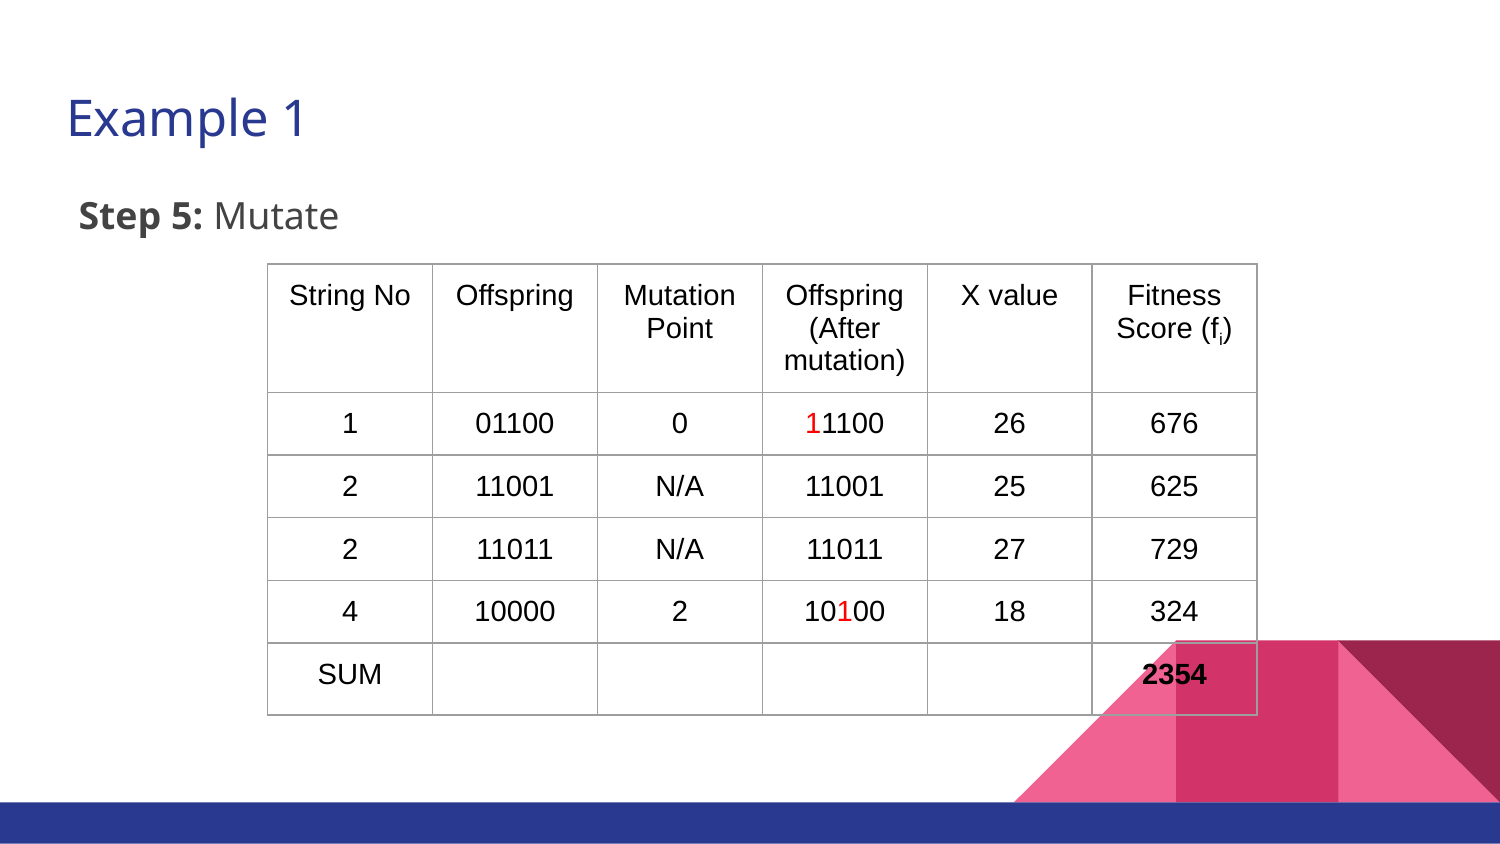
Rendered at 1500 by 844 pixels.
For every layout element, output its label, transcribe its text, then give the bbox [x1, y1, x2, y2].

table_cell SUM [268, 644, 432, 714]
table_cell [928, 644, 1091, 714]
table_cell 27 [928, 518, 1091, 580]
table_cell 11011 [433, 518, 597, 580]
table_cell 324 [1093, 581, 1256, 642]
title Example 1 [51, 67, 1449, 167]
table_cell 10000 [433, 581, 597, 642]
table_cell 11100 [763, 393, 927, 454]
list Step 5: Mutate [63, 166, 1462, 715]
table_cell 11001 [433, 456, 597, 517]
table_header Offspring (After mutation) [763, 265, 927, 392]
table_cell 10100 [763, 581, 927, 642]
table_header String No [268, 265, 432, 392]
table_header Offspring [433, 265, 597, 392]
table_cell 11001 [763, 456, 927, 517]
table_cell 2 [268, 518, 432, 580]
table_cell 2354 [1093, 644, 1256, 714]
table_cell 676 [1093, 393, 1256, 454]
table_cell 01100 [433, 393, 597, 454]
table_cell 18 [928, 581, 1091, 642]
table_cell 25 [928, 456, 1091, 517]
table_cell N/A [598, 456, 762, 517]
table_cell 11011 [763, 518, 927, 580]
table_cell 4 [268, 581, 432, 642]
table_header Mutation Point [598, 265, 762, 392]
table_cell [433, 644, 597, 714]
table_cell [763, 644, 927, 714]
table_cell 1 [268, 393, 432, 454]
table_header Fitness Score (fi) [1093, 265, 1256, 392]
table_cell [598, 644, 762, 714]
table_cell 729 [1093, 518, 1256, 580]
table_cell 0 [598, 393, 762, 454]
table_header X value [928, 265, 1091, 392]
table_cell 2 [598, 581, 762, 642]
table_cell 2 [268, 456, 432, 517]
table_cell 26 [928, 393, 1091, 454]
table_cell 625 [1093, 456, 1256, 517]
table_cell N/A [598, 518, 762, 580]
